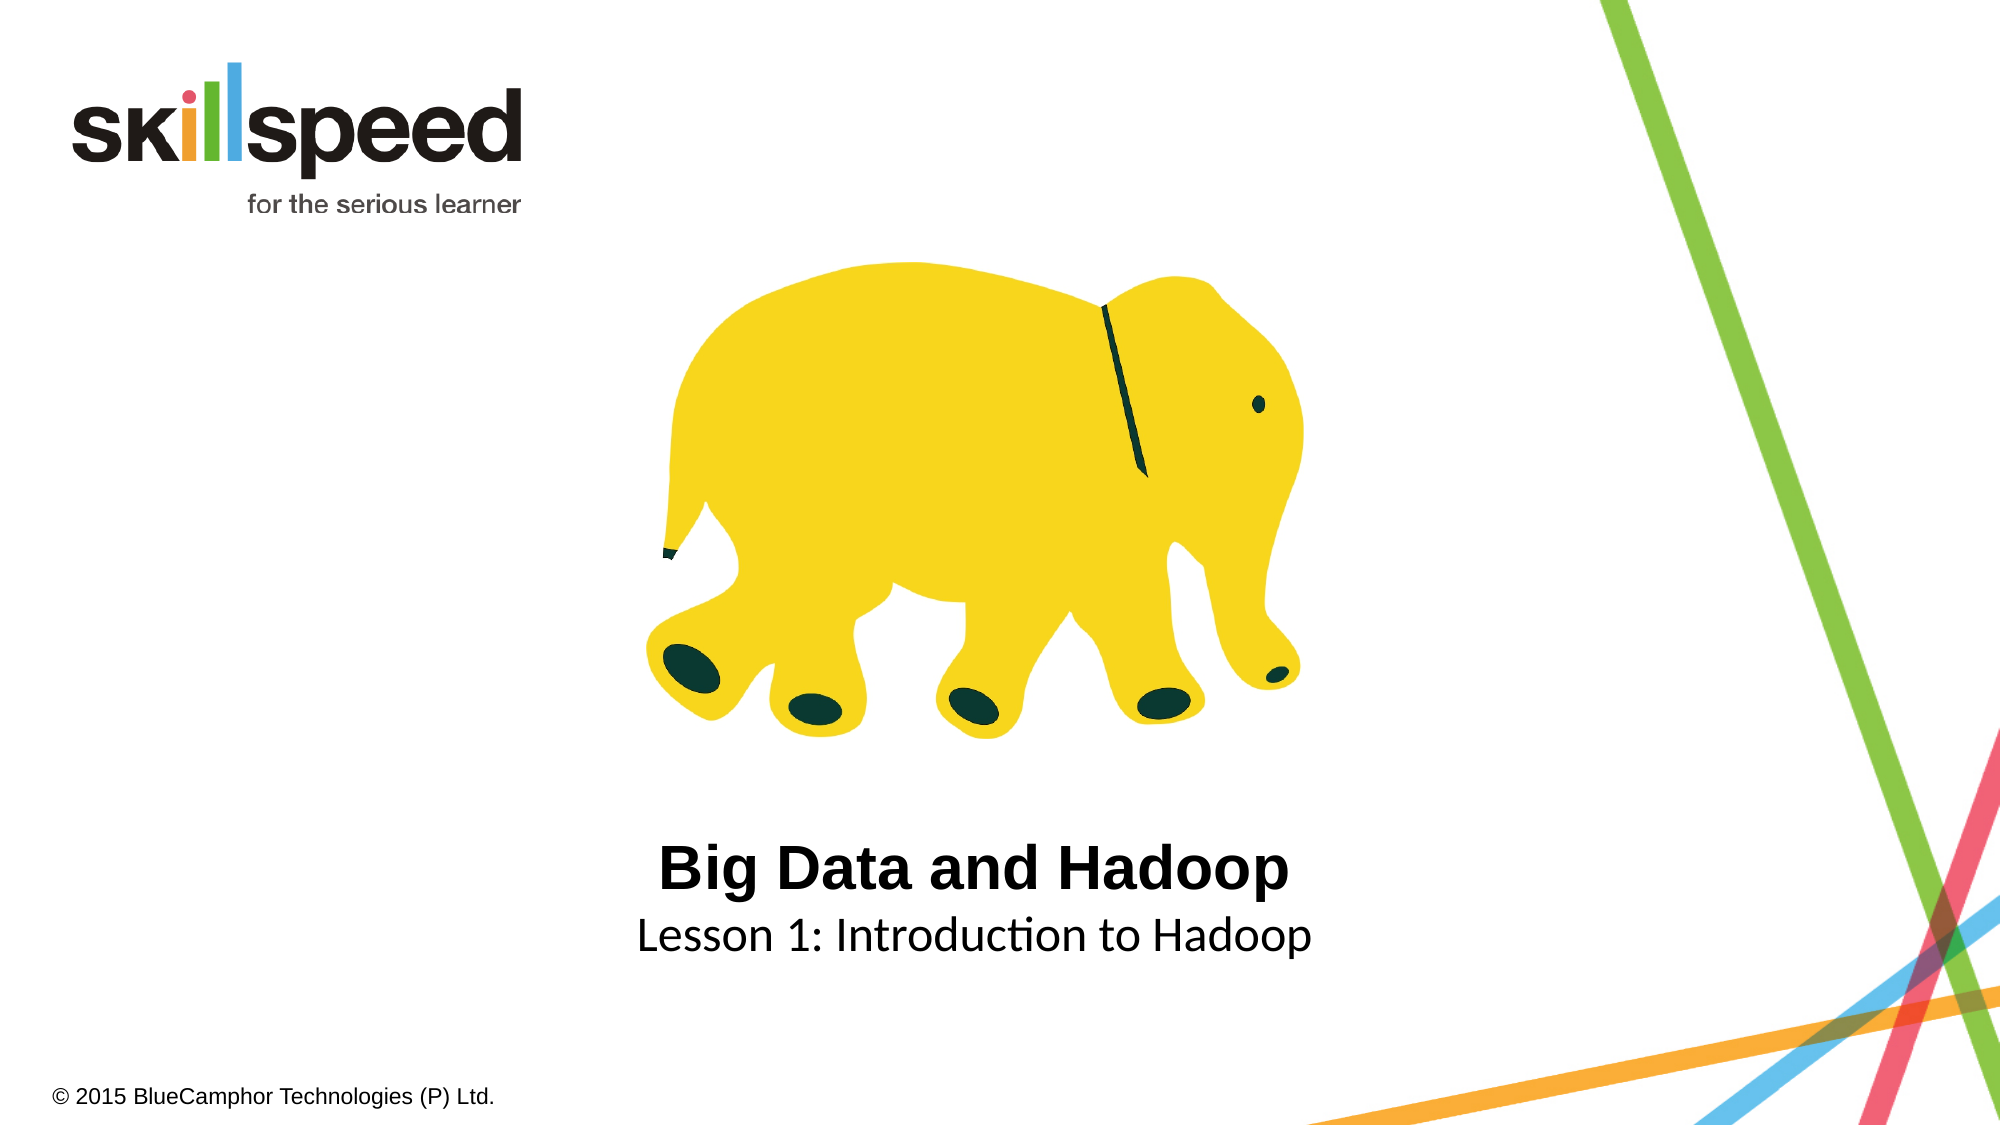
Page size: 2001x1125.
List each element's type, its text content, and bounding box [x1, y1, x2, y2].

picture [0, 0, 2000, 1125]
title Big Data and Hadoop Lesson 1: Introduction to Hadoop [337, 774, 1613, 1014]
